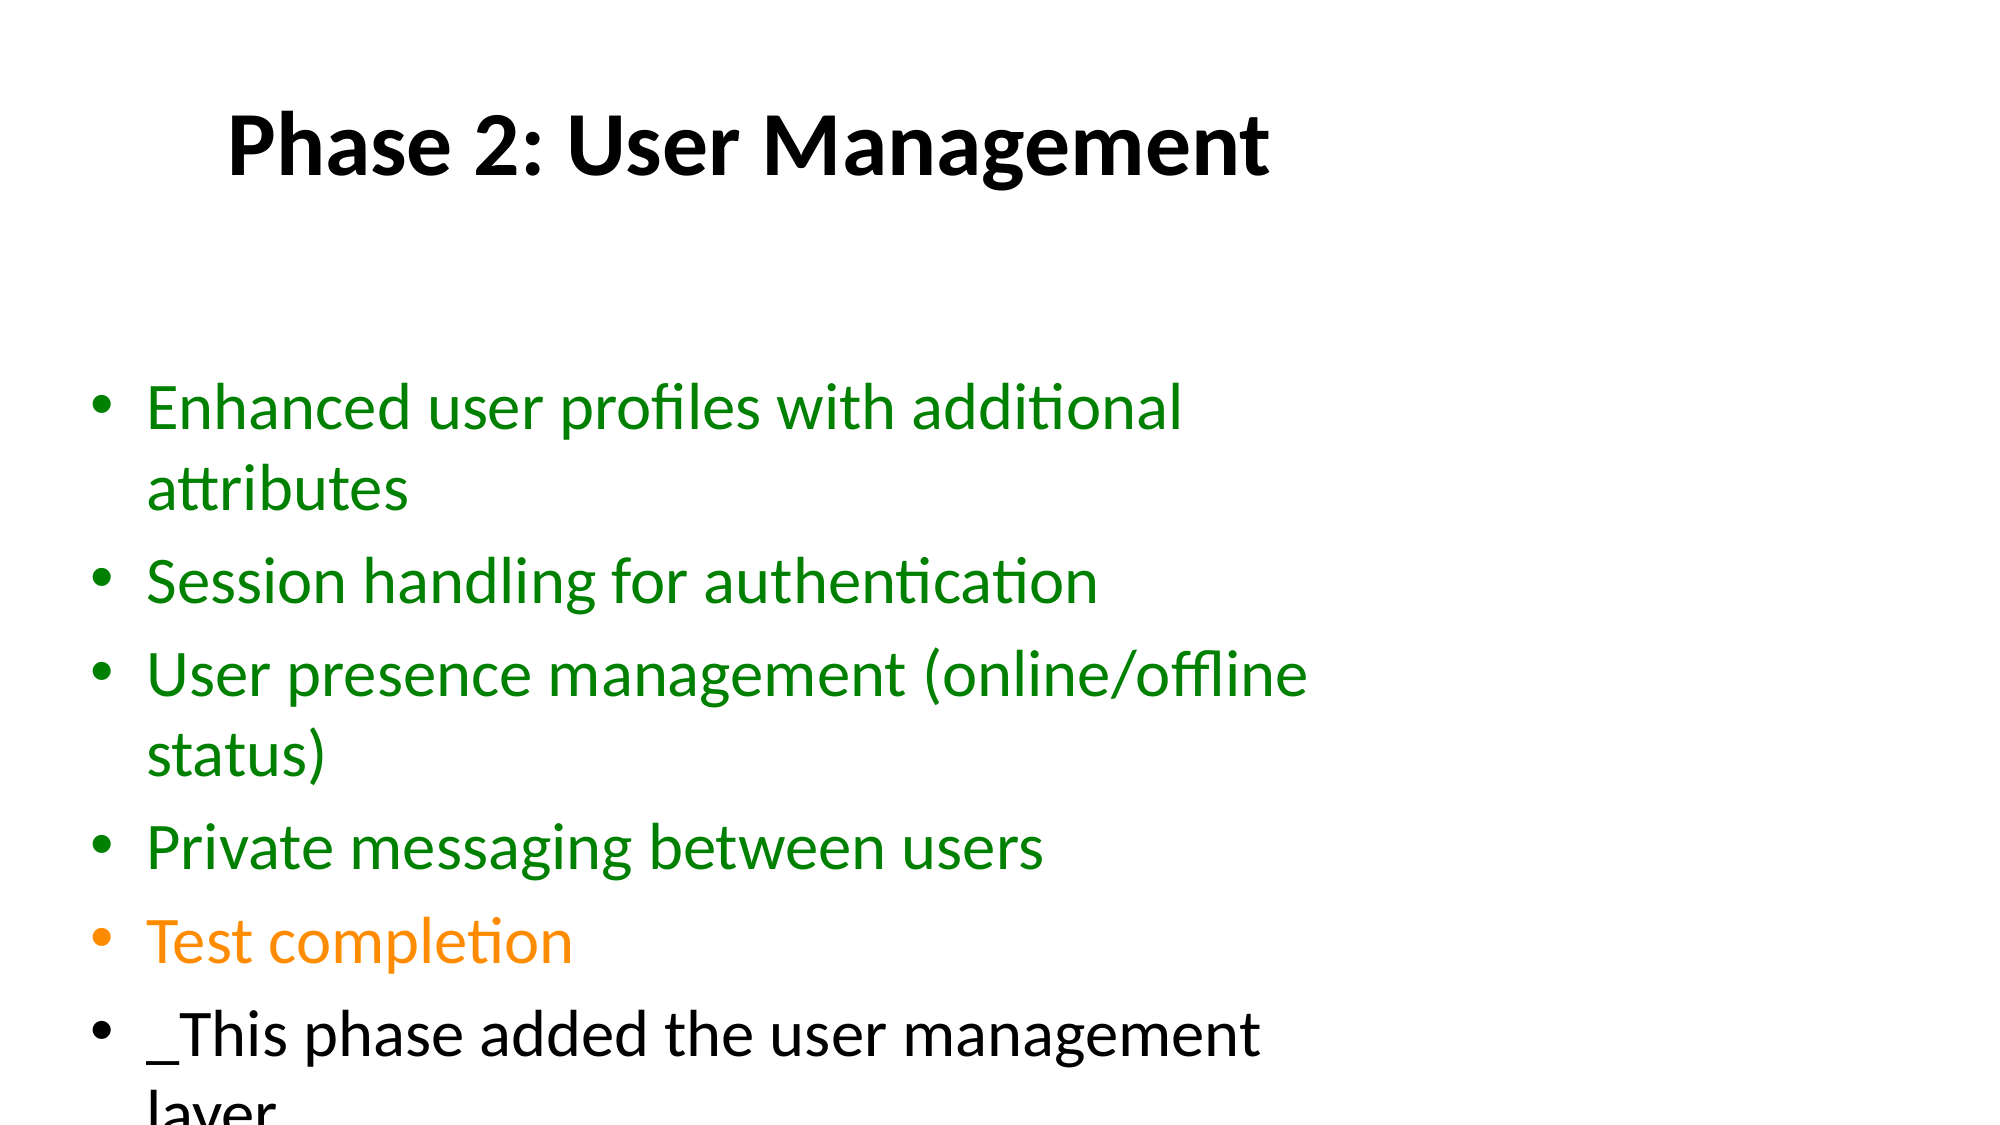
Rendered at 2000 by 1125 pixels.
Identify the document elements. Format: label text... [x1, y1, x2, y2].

list Enhanced user profiles with additional attributes Session handling for authentication User presence management (online/offline status) Private messaging between users Test completion _This phase added the user management layer_ [75, 262, 1425, 1005]
title Phase 2: User Management [75, 45, 1425, 233]
